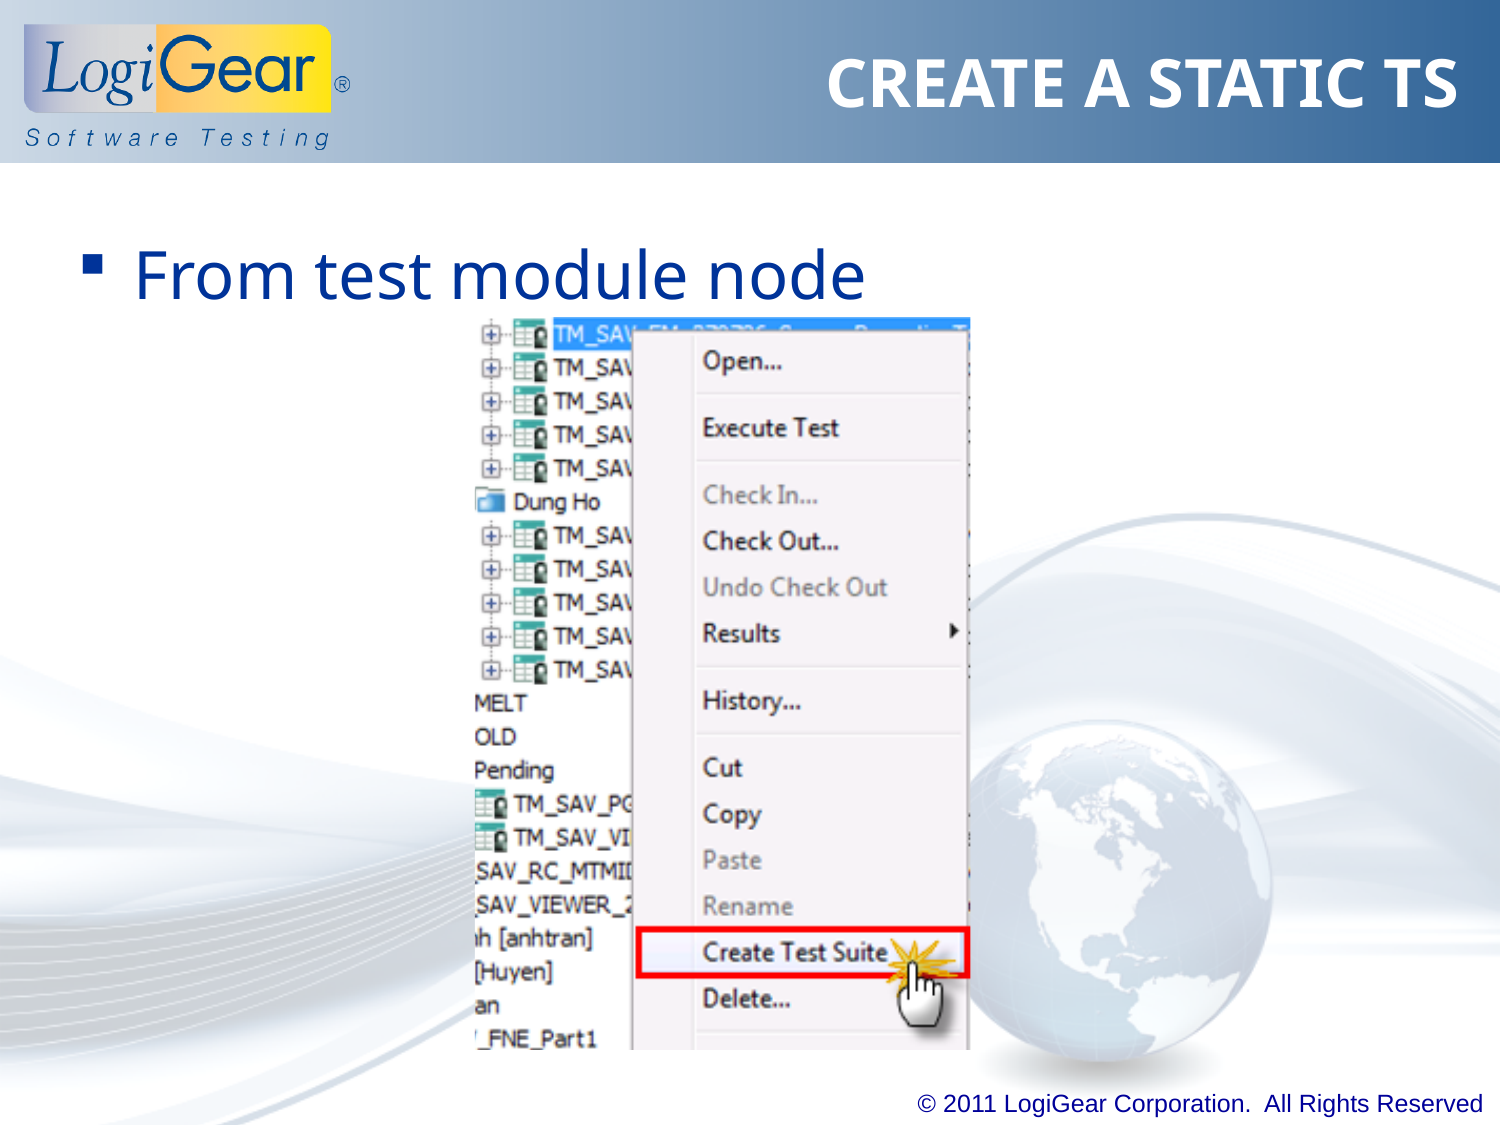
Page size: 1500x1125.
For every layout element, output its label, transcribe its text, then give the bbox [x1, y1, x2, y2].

picture [24, 24, 350, 150]
text_box From test module node [62, 224, 1438, 1005]
title CREATE A STATIC TS [362, 24, 1476, 138]
picture [474, 317, 971, 1051]
